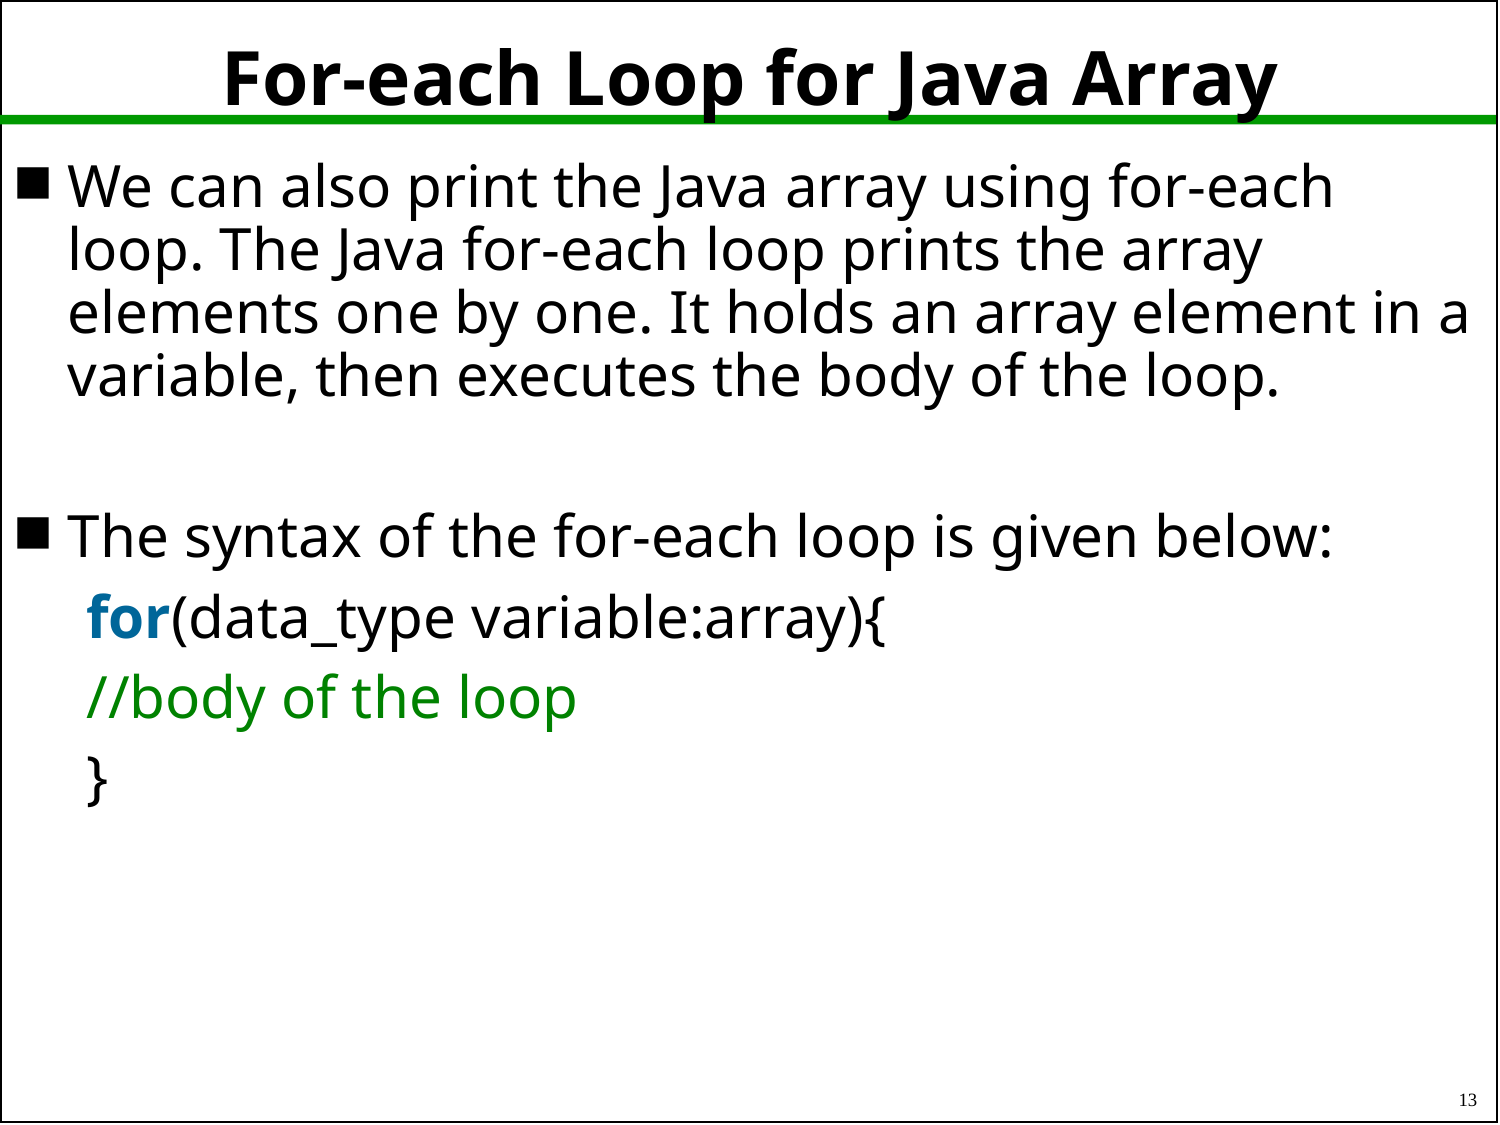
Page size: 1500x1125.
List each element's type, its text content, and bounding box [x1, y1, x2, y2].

slide_number 13 [1179, 1074, 1493, 1119]
list We can also print the Java array using for-each loop. The Java for-each loop prints the array elements one by one. It holds an array element in a variable, then executes the body of the loop. The syntax of the for-each loop is given below: for(data_type variable:array){ //body of the loop } [5, 149, 1488, 1075]
title For-each Loop for Java Array [12, 12, 1488, 149]
